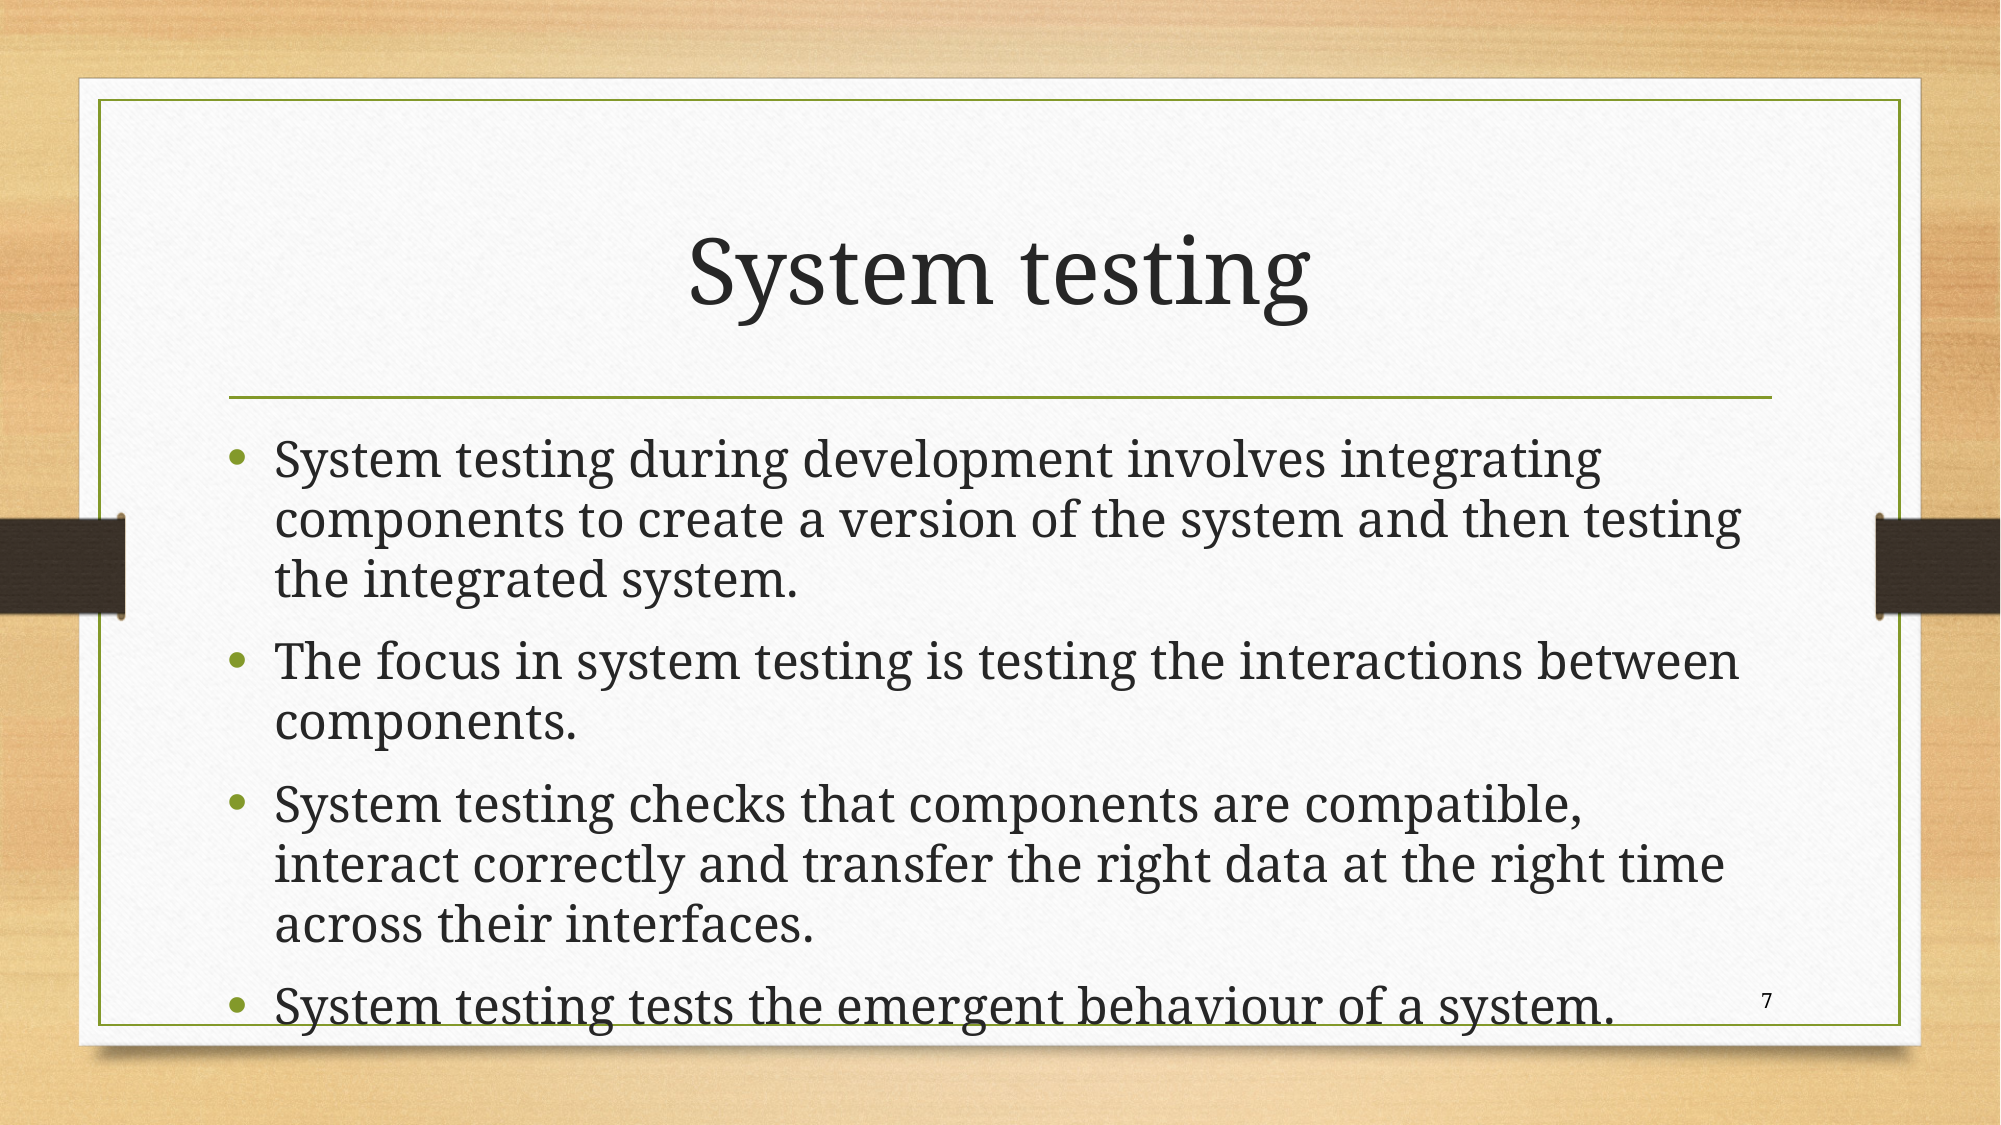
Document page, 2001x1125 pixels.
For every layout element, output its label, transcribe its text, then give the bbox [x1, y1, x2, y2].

picture [0, 0, 2001, 1125]
slide_number 7 [1698, 979, 1788, 1025]
title System testing [212, 161, 1788, 375]
list System testing during development involves integrating components to create a version of the system and then testing the integrated system. The focus in system testing is testing the interactions between components. System testing checks that components are compatible, interact correctly and transfer the right data at the right time across their interfaces. System testing tests the emergent behaviour of a system. [212, 419, 1788, 964]
